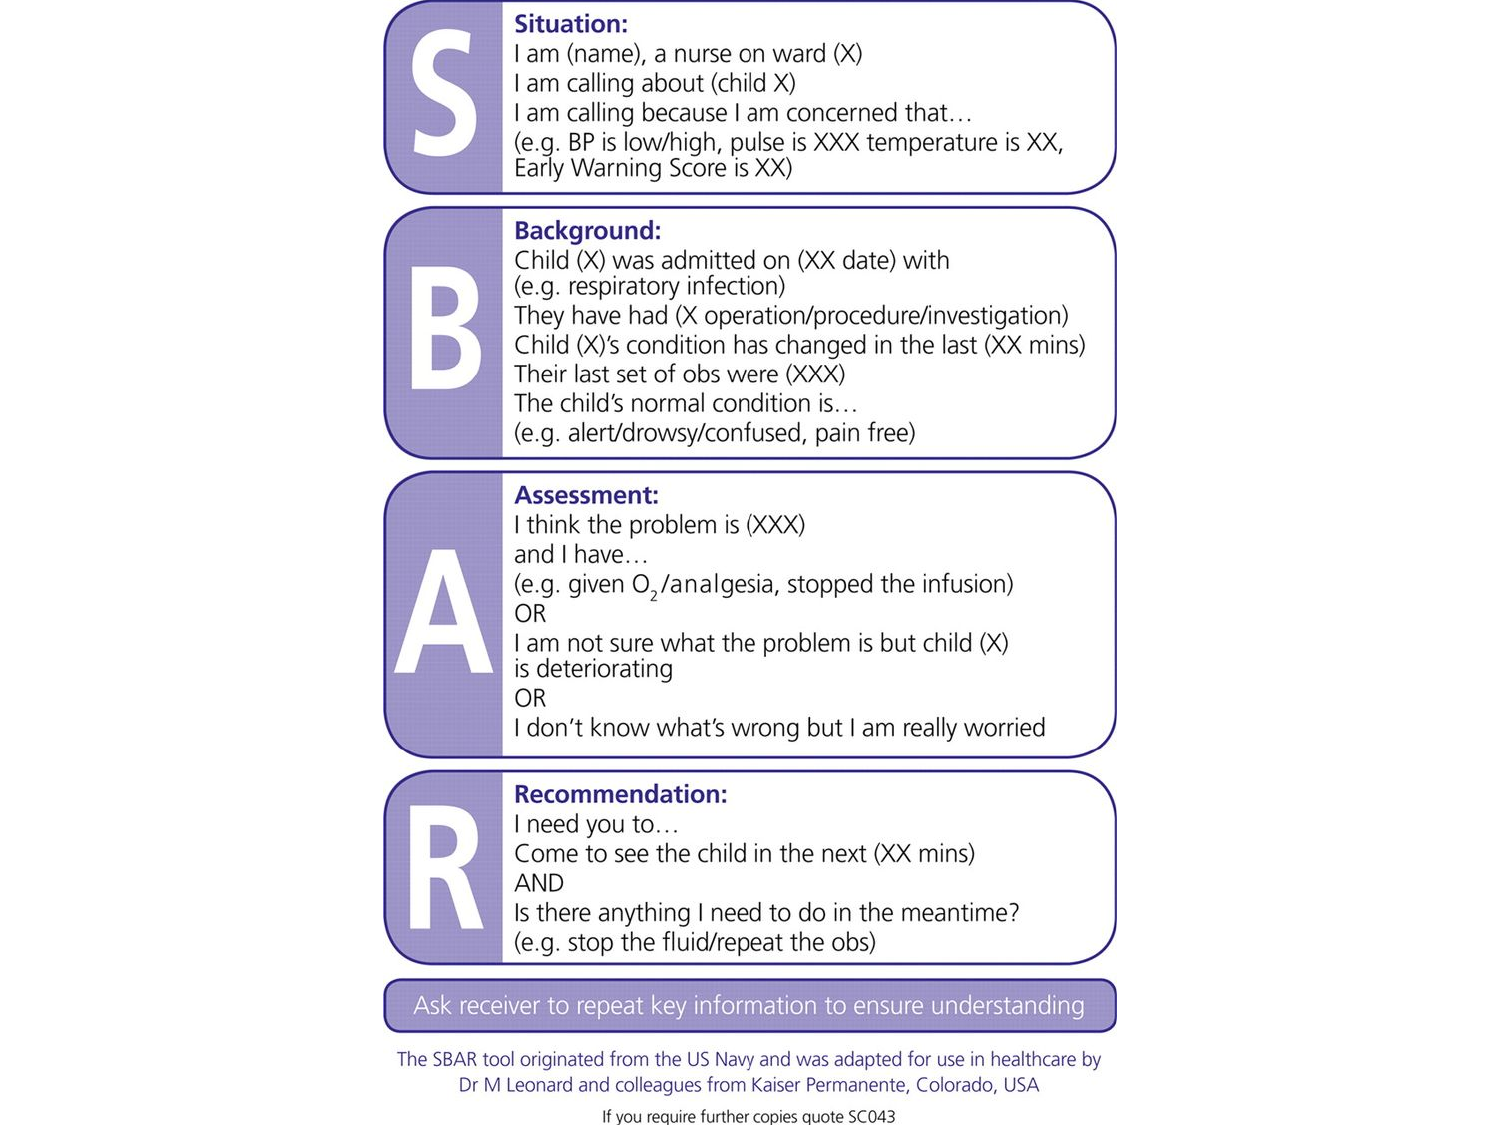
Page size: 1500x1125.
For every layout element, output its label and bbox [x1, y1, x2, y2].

picture [383, 0, 1117, 1125]
